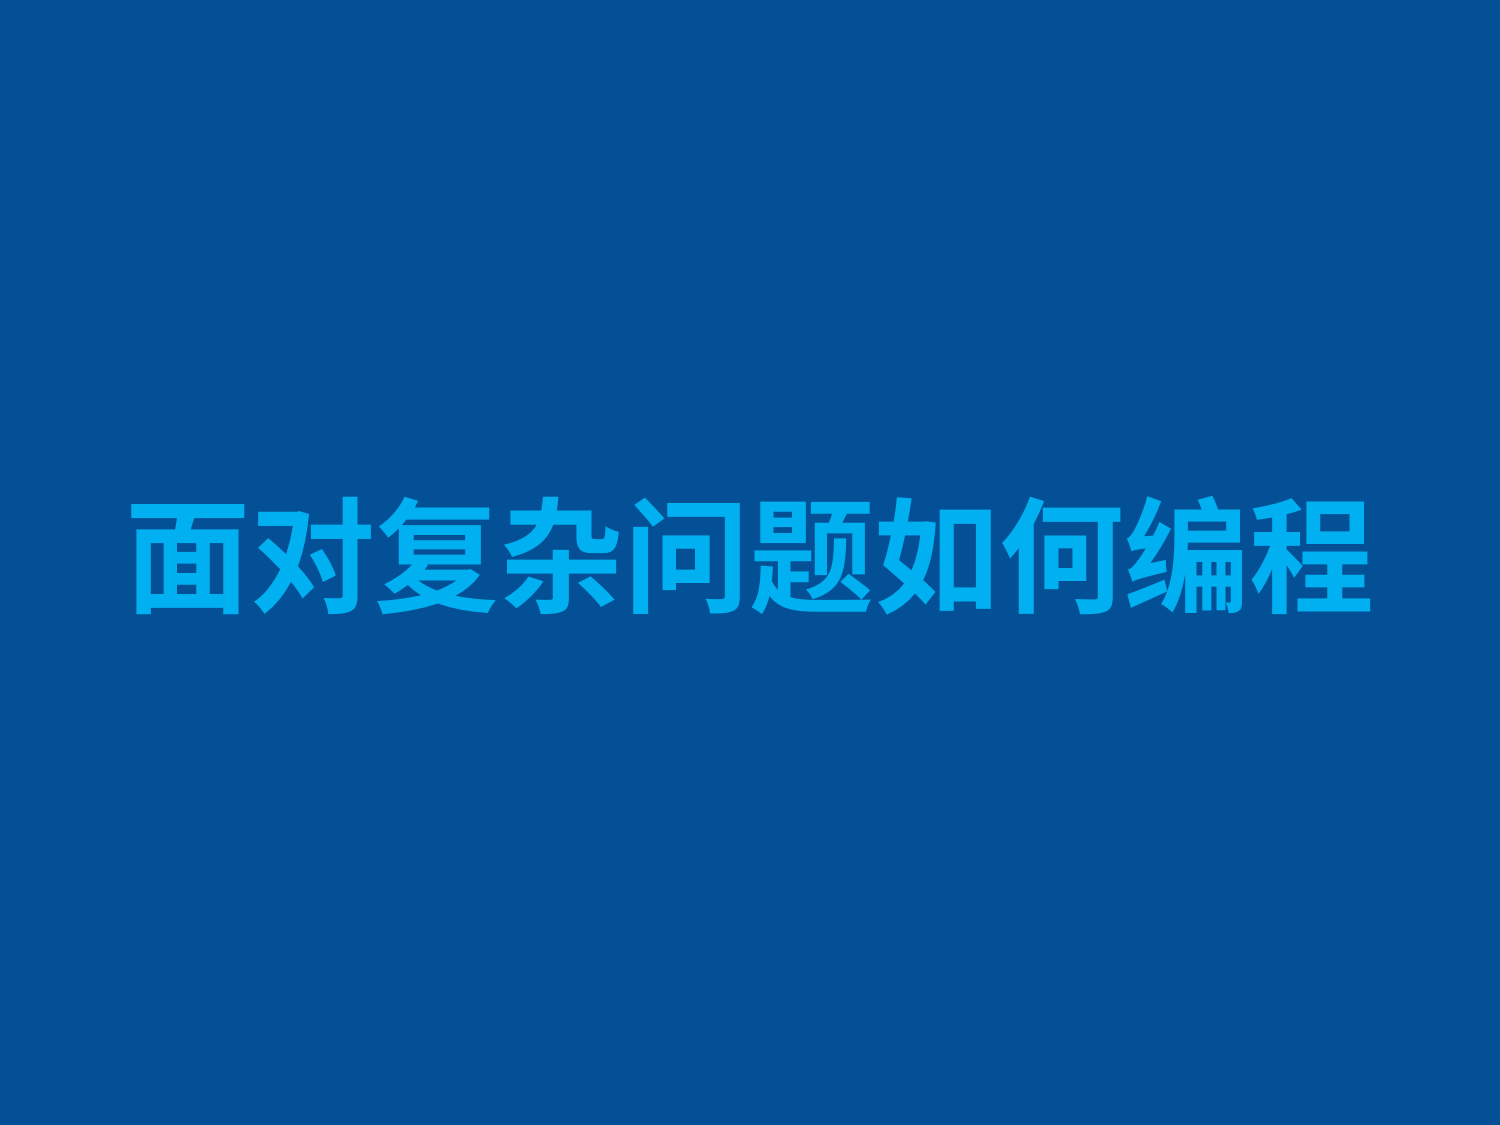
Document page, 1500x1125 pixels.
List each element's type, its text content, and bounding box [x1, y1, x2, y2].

title 面对复杂问题如何编程 [0, 432, 1500, 674]
